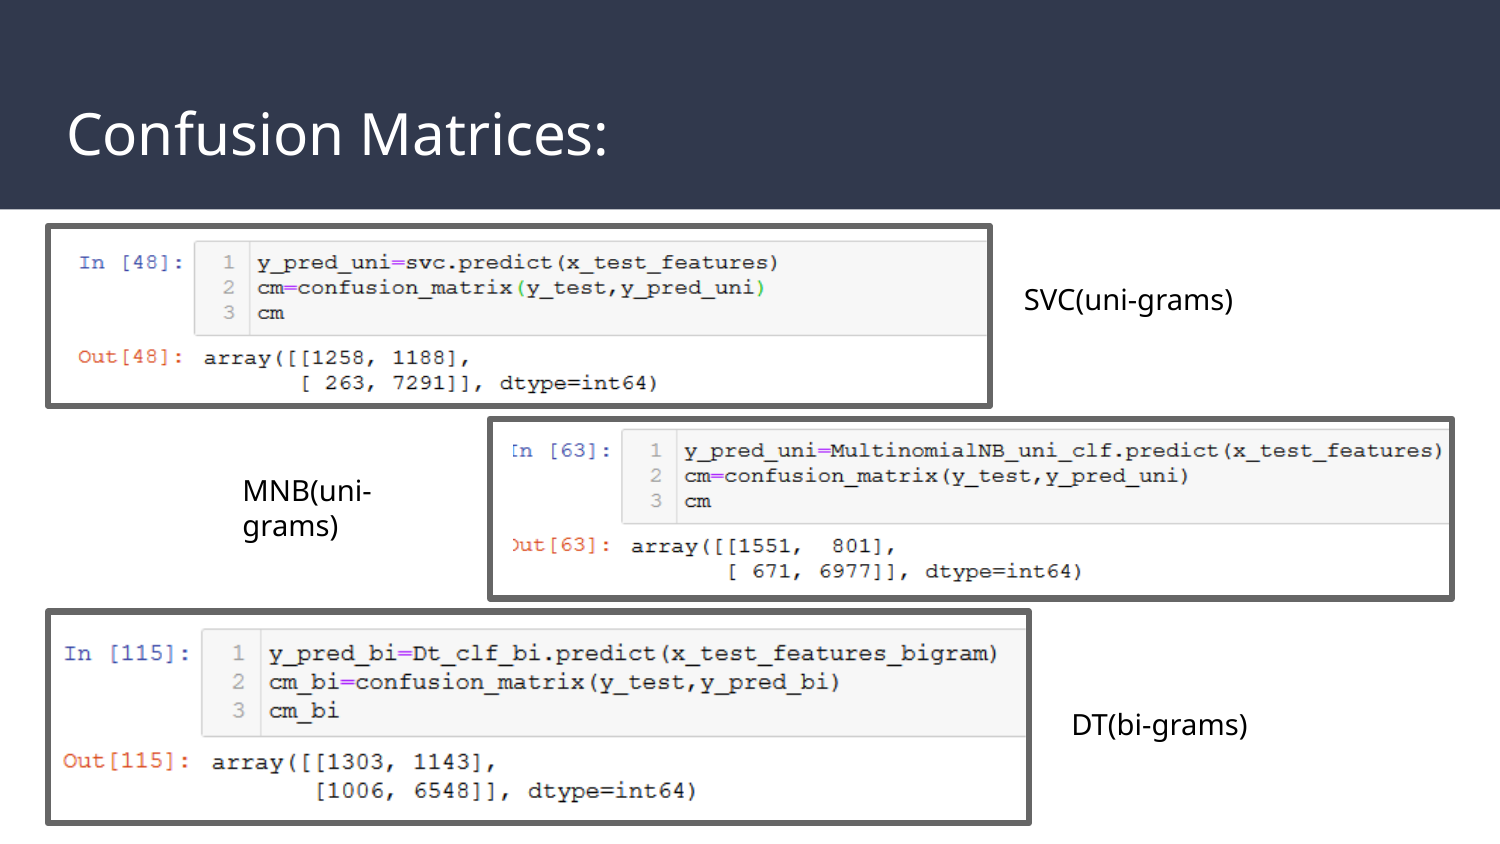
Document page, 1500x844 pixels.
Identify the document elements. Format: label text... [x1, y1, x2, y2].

text_box MNB(uni-grams) [227, 457, 477, 531]
picture [50, 228, 987, 403]
picture [50, 614, 1026, 821]
title Confusion Matrices: [51, 82, 1449, 185]
text_box DT(bi-grams) [1056, 691, 1420, 765]
picture [492, 421, 1450, 596]
text_box SVC(uni-grams) [1009, 266, 1469, 340]
